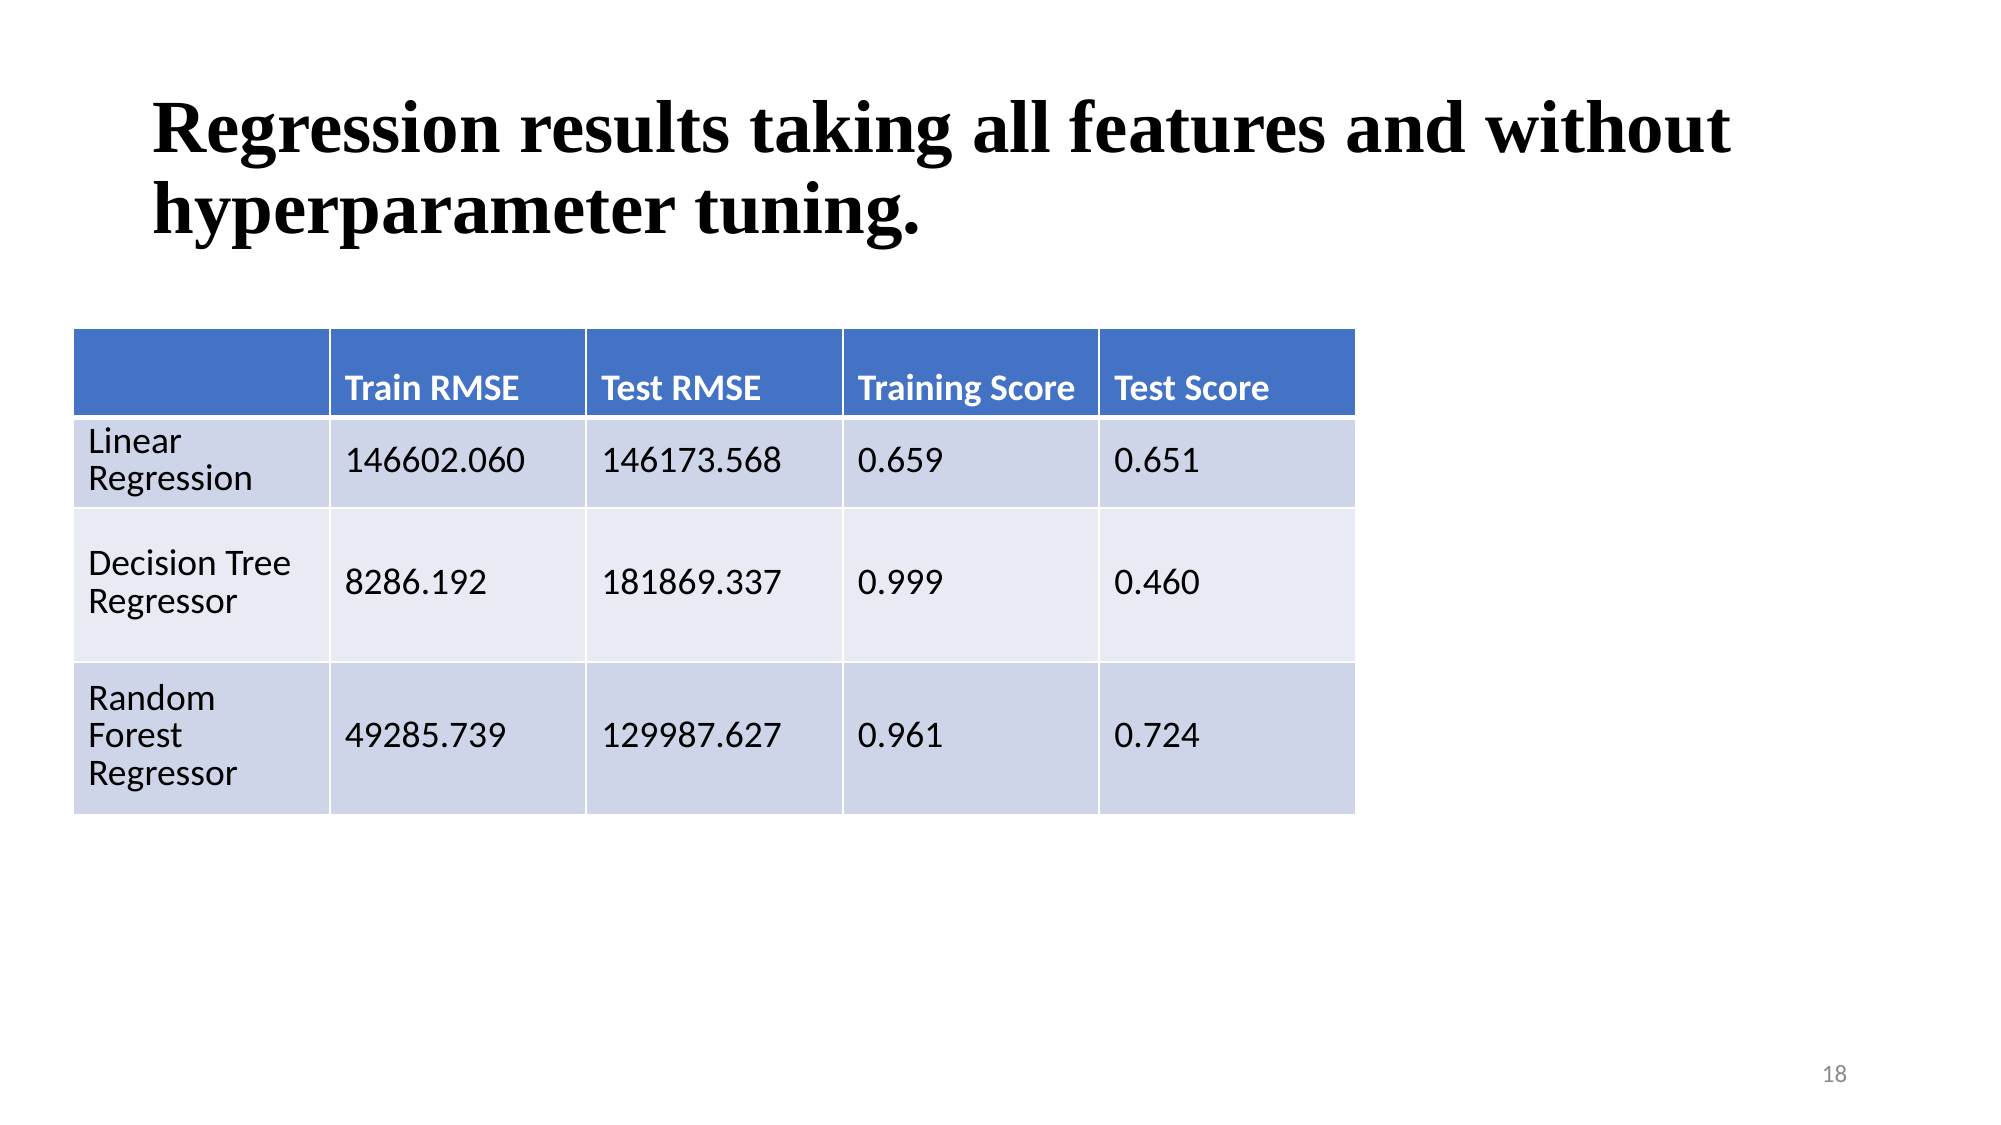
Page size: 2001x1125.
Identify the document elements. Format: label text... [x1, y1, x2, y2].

table_header Training Score [844, 329, 1098, 415]
table_cell Linear Regression [74, 420, 329, 507]
title Regression results taking all features and without hyperparameter tuning. [137, 59, 1863, 278]
table_header Train RMSE [331, 329, 585, 415]
table_cell 49285.739 [331, 663, 585, 814]
table_cell 8286.192 [331, 509, 585, 661]
table_cell 0.659 [844, 420, 1098, 507]
table_header Test RMSE [587, 329, 842, 415]
table_cell 129987.627 [587, 663, 842, 814]
table_cell 0.724 [1100, 663, 1355, 814]
table_cell 0.999 [844, 509, 1098, 661]
table_cell Decision Tree Regressor [74, 509, 329, 661]
table_cell Random Forest Regressor [74, 663, 329, 814]
table_header Test Score [1100, 329, 1355, 415]
table_header [74, 329, 329, 415]
table_cell 146173.568 [587, 420, 842, 507]
table_cell 0.460 [1100, 509, 1355, 661]
table_cell 146602.060 [331, 420, 585, 507]
slide_number 18 [1412, 1042, 1863, 1103]
table_cell 0.961 [844, 663, 1098, 814]
table_cell 0.651 [1100, 420, 1355, 507]
table_cell 181869.337 [587, 509, 842, 661]
